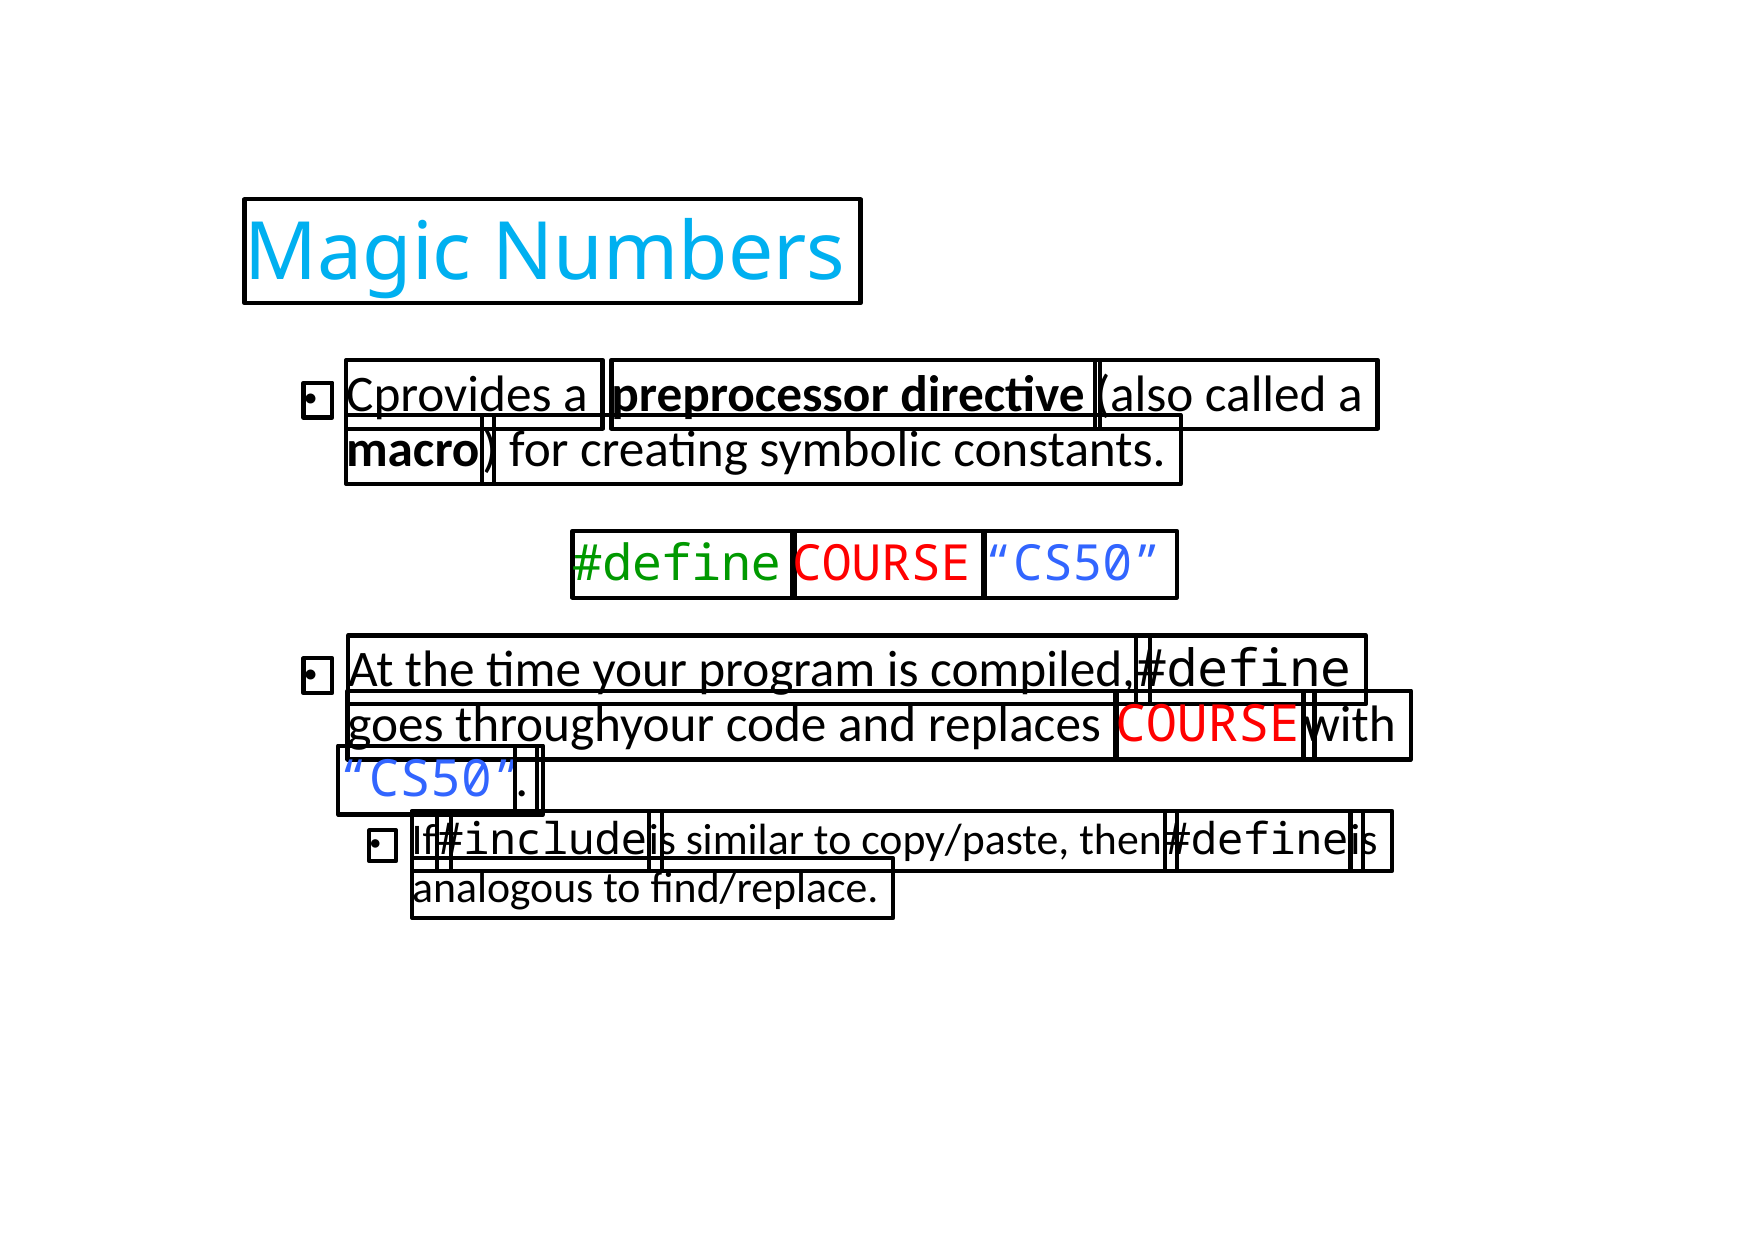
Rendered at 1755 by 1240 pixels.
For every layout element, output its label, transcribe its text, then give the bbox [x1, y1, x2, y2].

text_box preprocessor directive [609, 358, 1093, 413]
text_box (also called a [1093, 358, 1380, 431]
text_box is similar to copy/paste, then [647, 809, 1163, 873]
text_box Cprovides a [344, 358, 605, 413]
text_box “CS50” [981, 529, 1179, 600]
text_box COURSE [1113, 689, 1301, 762]
text_box macro [344, 413, 480, 486]
text_box #define [570, 529, 790, 600]
text_box COURSE [790, 529, 981, 600]
text_box ● [367, 828, 398, 863]
text_box ● [301, 381, 334, 420]
text_box “CS50” [336, 744, 513, 817]
text_box #define [1163, 809, 1348, 873]
text_box Magic Numbers [242, 197, 863, 305]
text_box [0, 124, 1755, 1115]
text_box #include [435, 809, 647, 856]
text_box goes throughyour code and replaces [345, 689, 1113, 762]
text_box At the time your program is compiled, [346, 633, 1134, 689]
text_box If [410, 809, 435, 856]
text_box #define [1134, 633, 1368, 689]
text_box . [513, 744, 545, 809]
text_box ● [301, 656, 334, 695]
text_box is [1348, 809, 1394, 873]
text_box ) for creating symbolic constants. [480, 413, 1183, 486]
text_box with [1301, 689, 1413, 762]
text_box analogous to find/replace. [410, 856, 895, 920]
